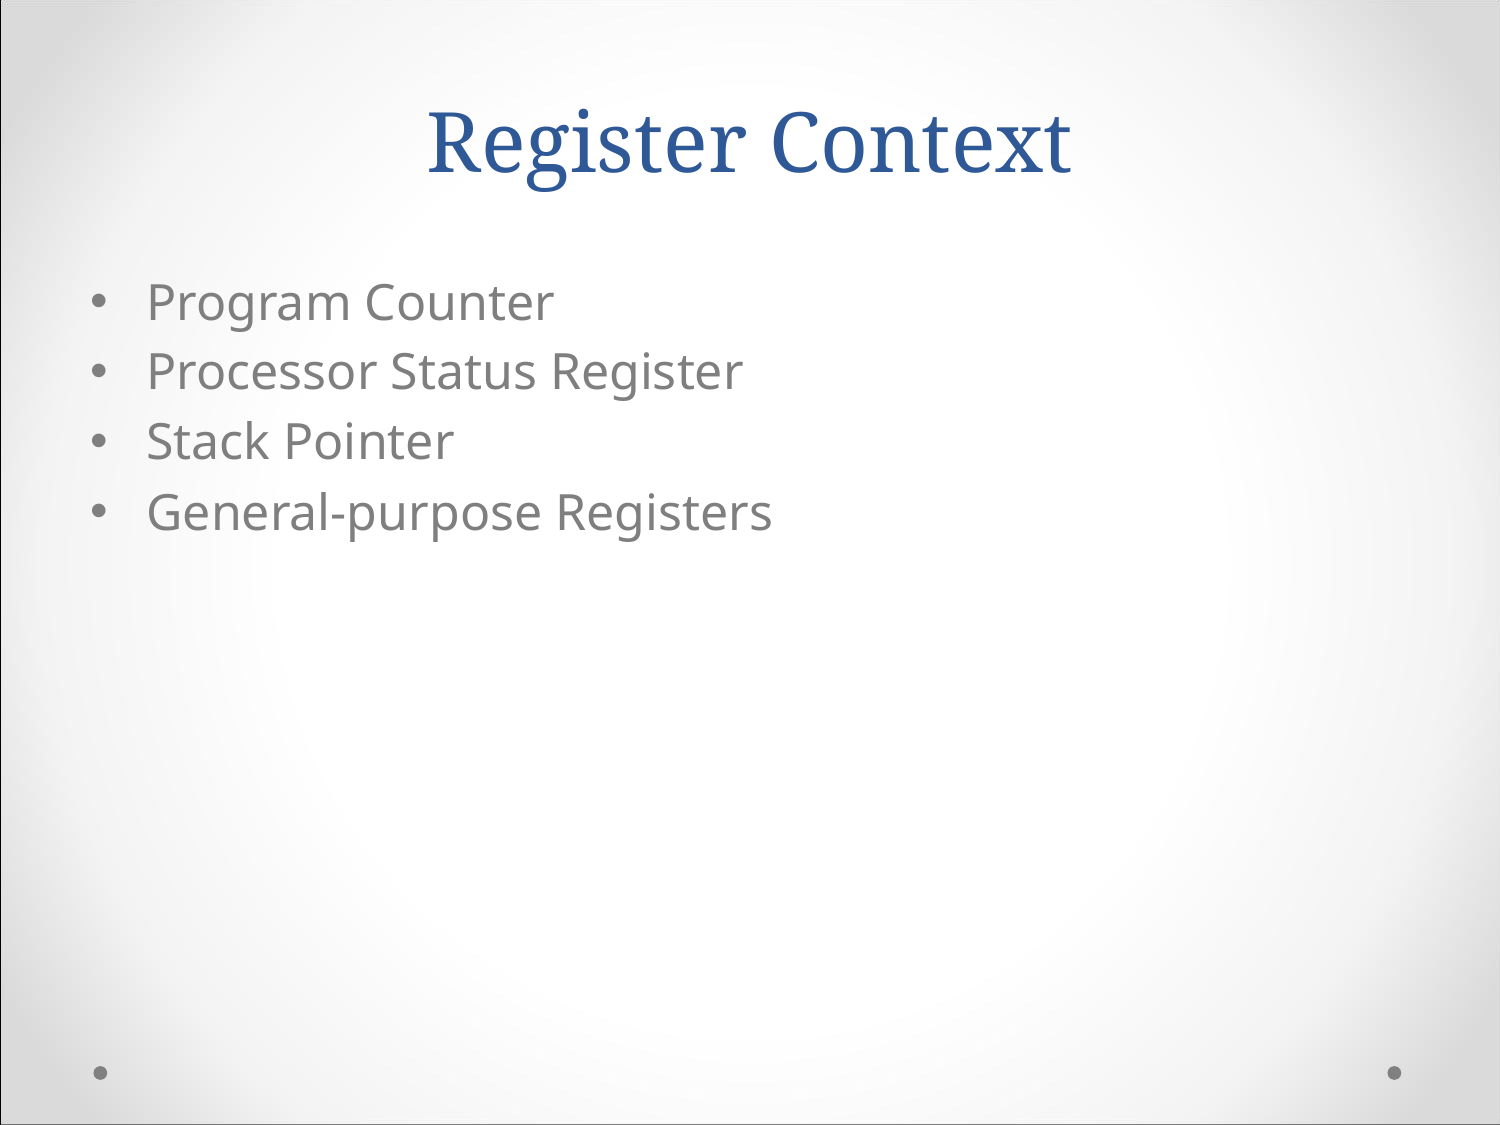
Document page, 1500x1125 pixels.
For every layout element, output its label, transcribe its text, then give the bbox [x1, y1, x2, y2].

list Program Counter Processor Status Register Stack Pointer General-purpose Registers [74, 262, 1426, 1006]
picture [0, 0, 1500, 1125]
title Register Context [75, 0, 1425, 197]
